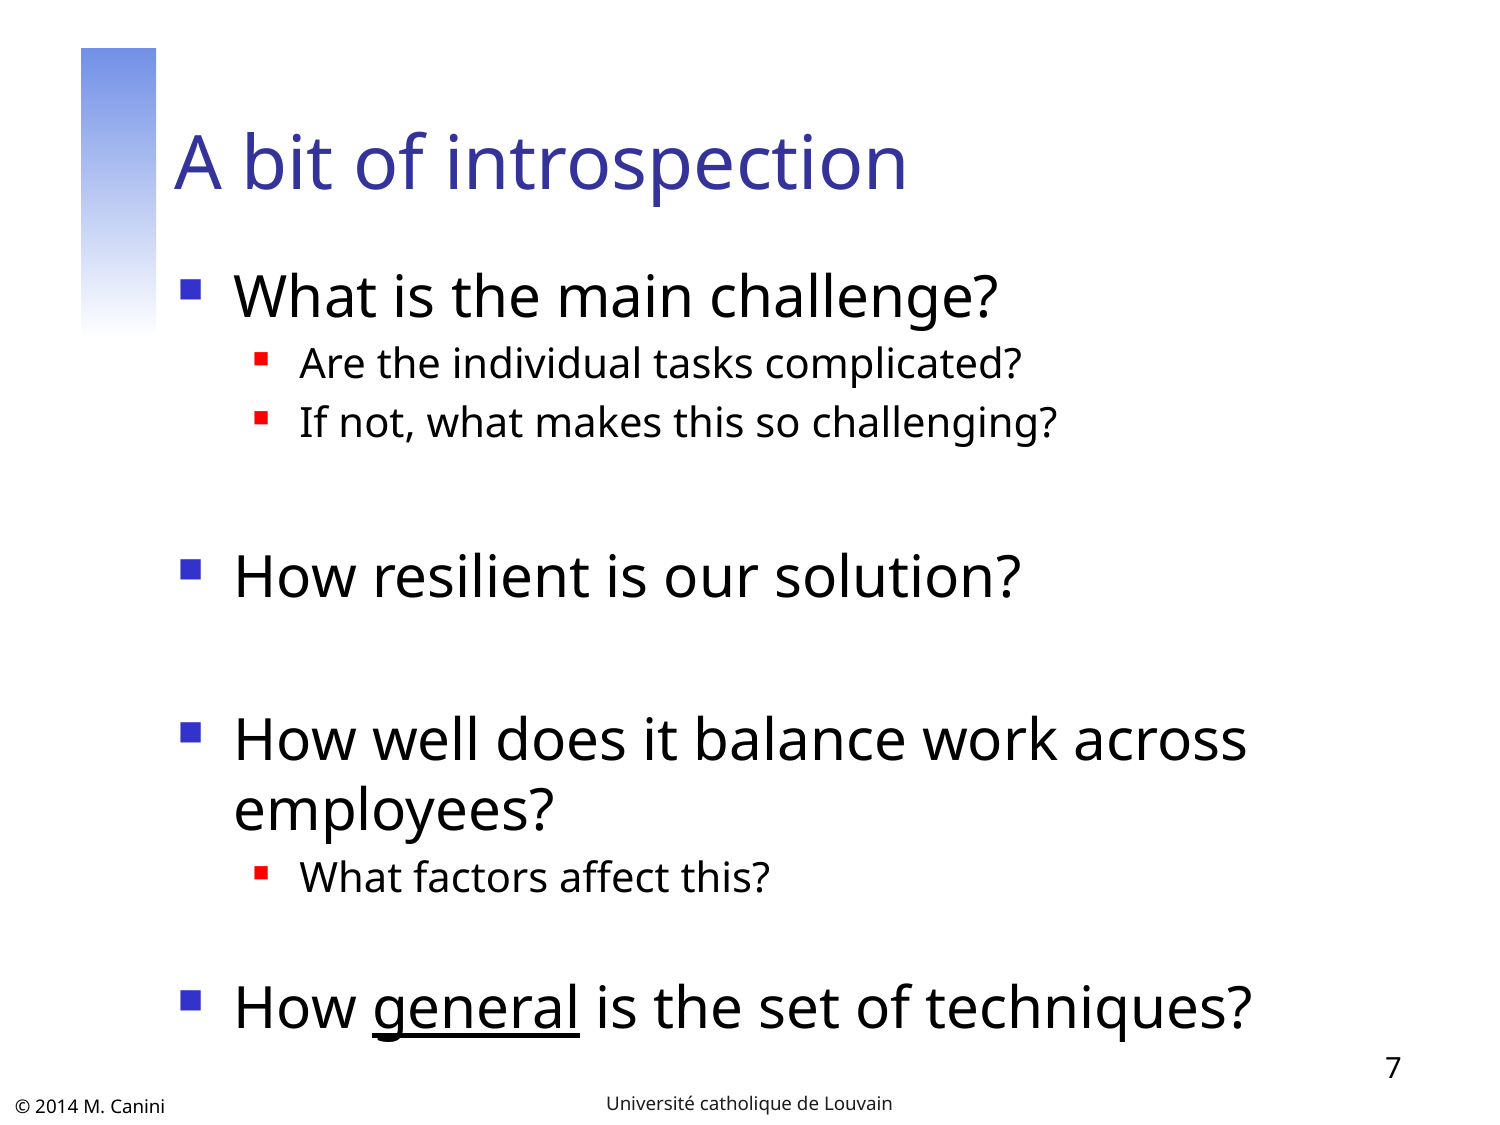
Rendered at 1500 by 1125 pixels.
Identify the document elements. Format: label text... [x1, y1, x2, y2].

list What is the main challenge? Are the individual tasks complicated? If not, what makes this so challenging? How resilient is our solution? How well does it balance work across employees? What factors affect this? How general is the set of techniques? [162, 251, 1438, 1068]
title A bit of introspection [158, 49, 1438, 213]
slide_number 7 [1103, 1021, 1417, 1098]
footer Université catholique de Louvain [512, 1083, 987, 1125]
